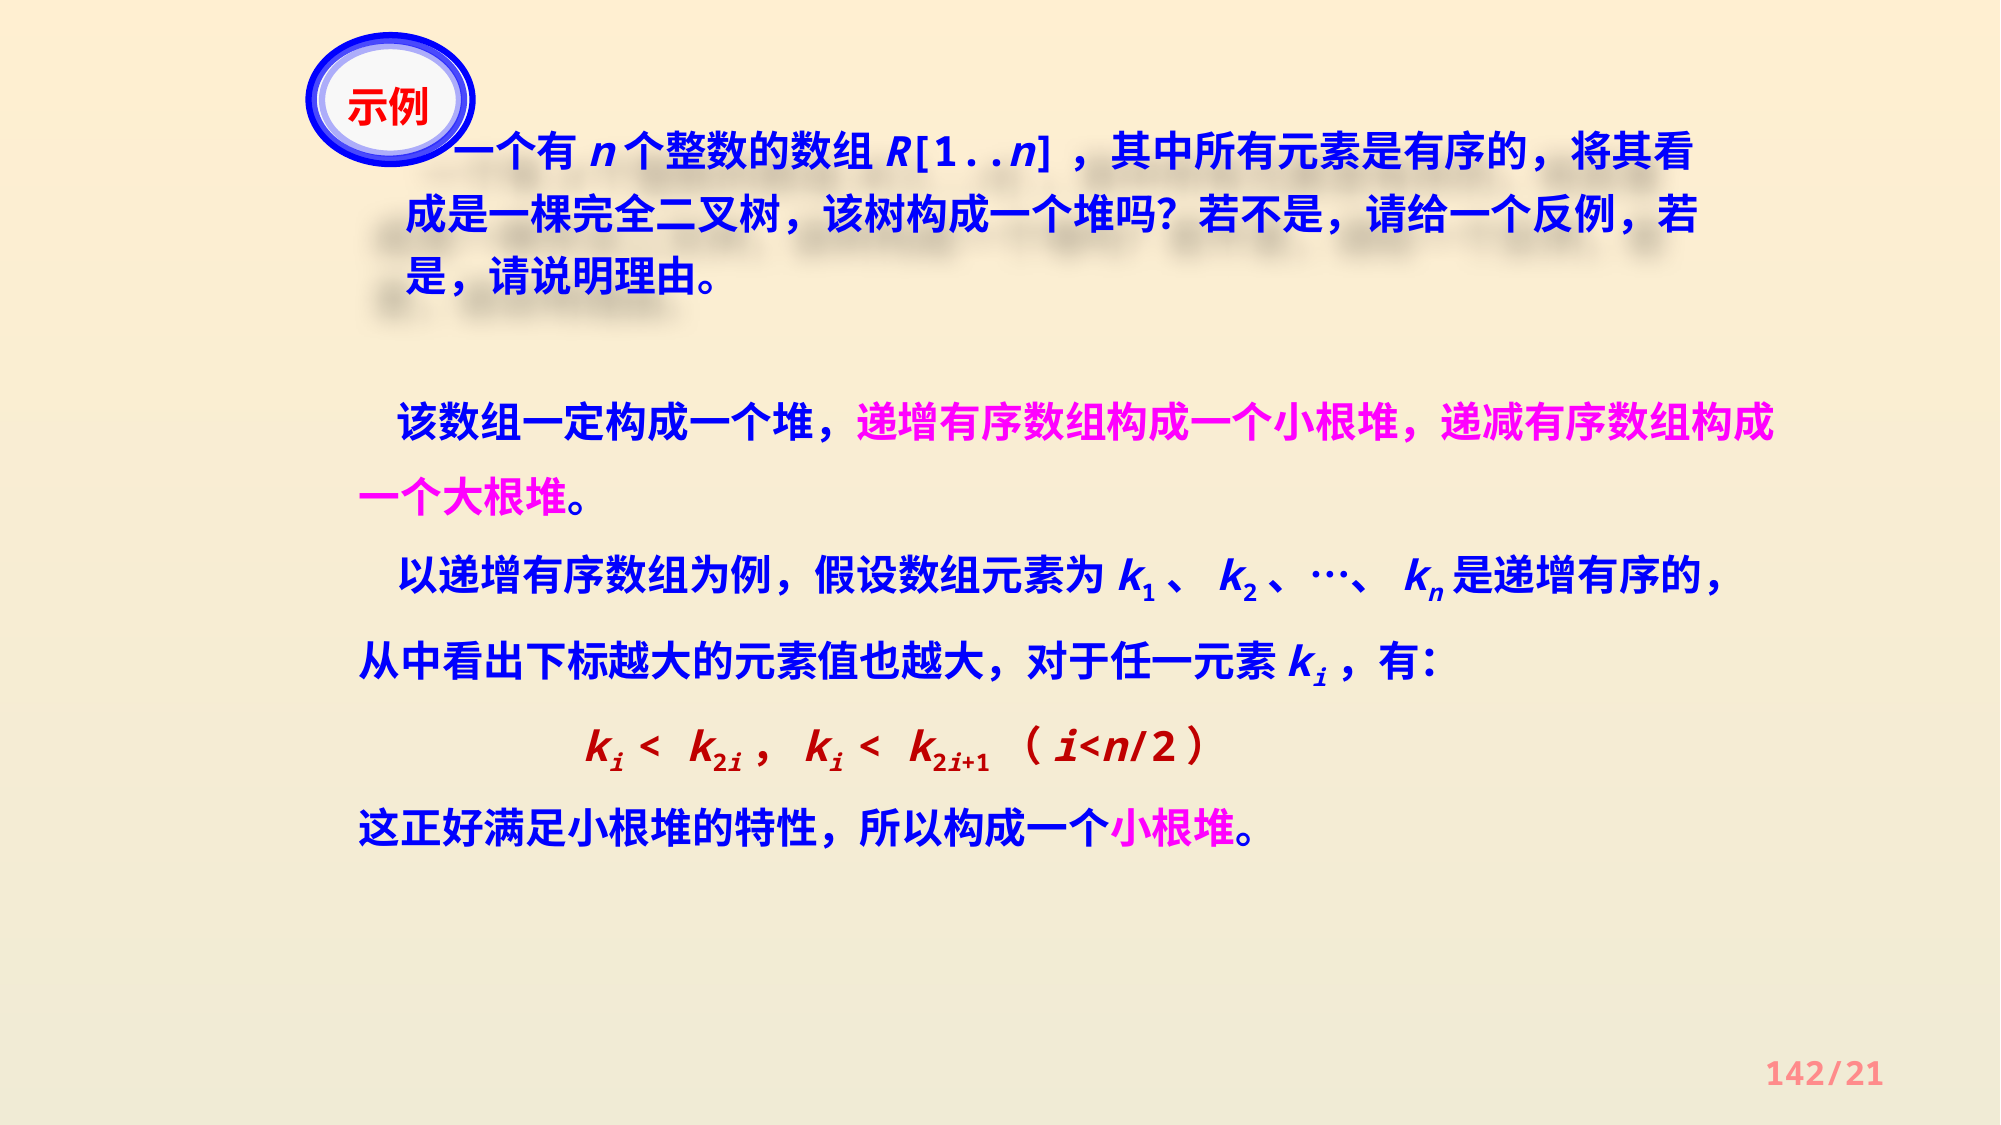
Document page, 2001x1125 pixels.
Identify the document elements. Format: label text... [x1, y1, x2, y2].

slide_number 142/21 [1433, 1042, 1900, 1103]
text_box 该数组一定构成一个堆，递增有序数组构成一个小根堆，递减有序数组构成一个大根堆。 以递增有序数组为例，假设数组元素为k1、k2、…、kn是递增有序的，从中看出下标越大的元素值也越大，对于任一元素ki，有： ki < k2i，ki < k2i+1（i<n/2） 这正好满足小根堆的特性，所以构成一个小根堆。 [343, 363, 1792, 859]
text_box 一个有n个整数的数组R[1..n]，其中所有元素是有序的，将其看成是一棵完全二叉树，该树构成一个堆吗？若不是，请给一个反例，若是，请说明理由。 [390, 105, 1748, 308]
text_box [308, 34, 473, 165]
